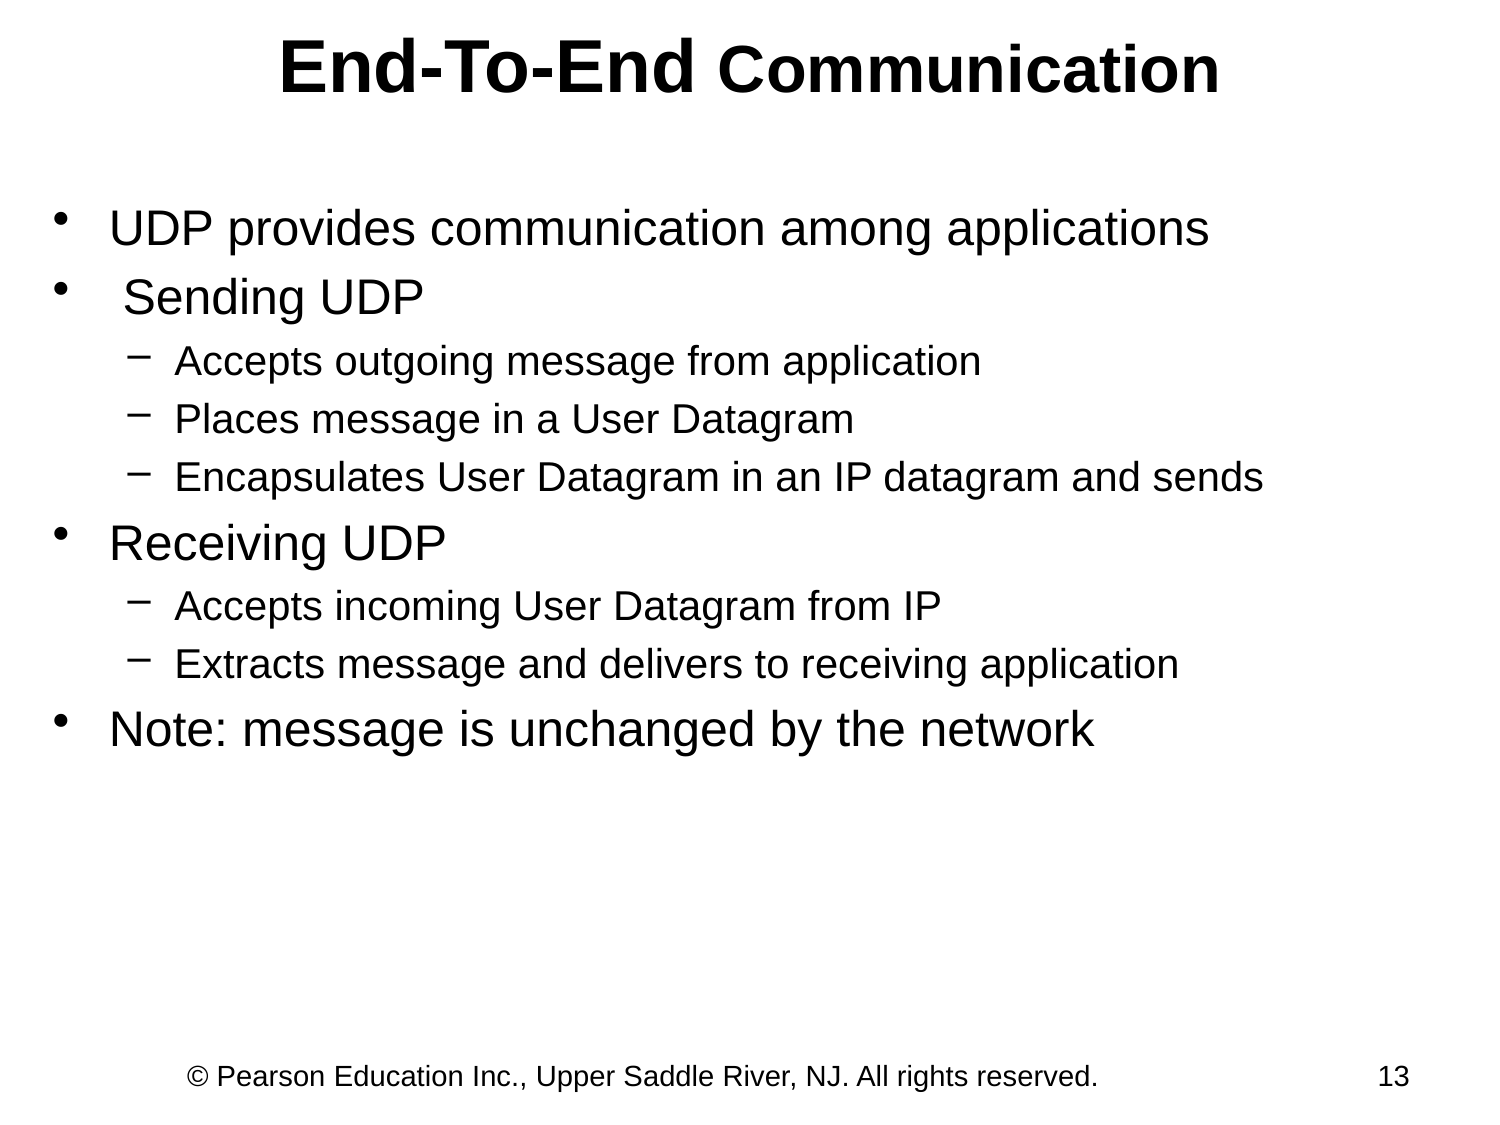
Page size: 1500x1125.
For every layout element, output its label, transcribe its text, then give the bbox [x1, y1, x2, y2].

slide_number 13 [1224, 1049, 1426, 1103]
title End-To-End Communication [37, 0, 1463, 138]
footer © Pearson Education Inc., Upper Saddle River, NJ. All rights reserved. [87, 1049, 1201, 1103]
list UDP provides communication among applications Sending UDP Accepts outgoing message from application Places message in a User Datagram Encapsulates User Datagram in an IP datagram and sends Receiving UDP Accepts incoming User Datagram from IP Extracts message and delivers to receiving application Note: message is unchanged by the network [37, 187, 1463, 1038]
